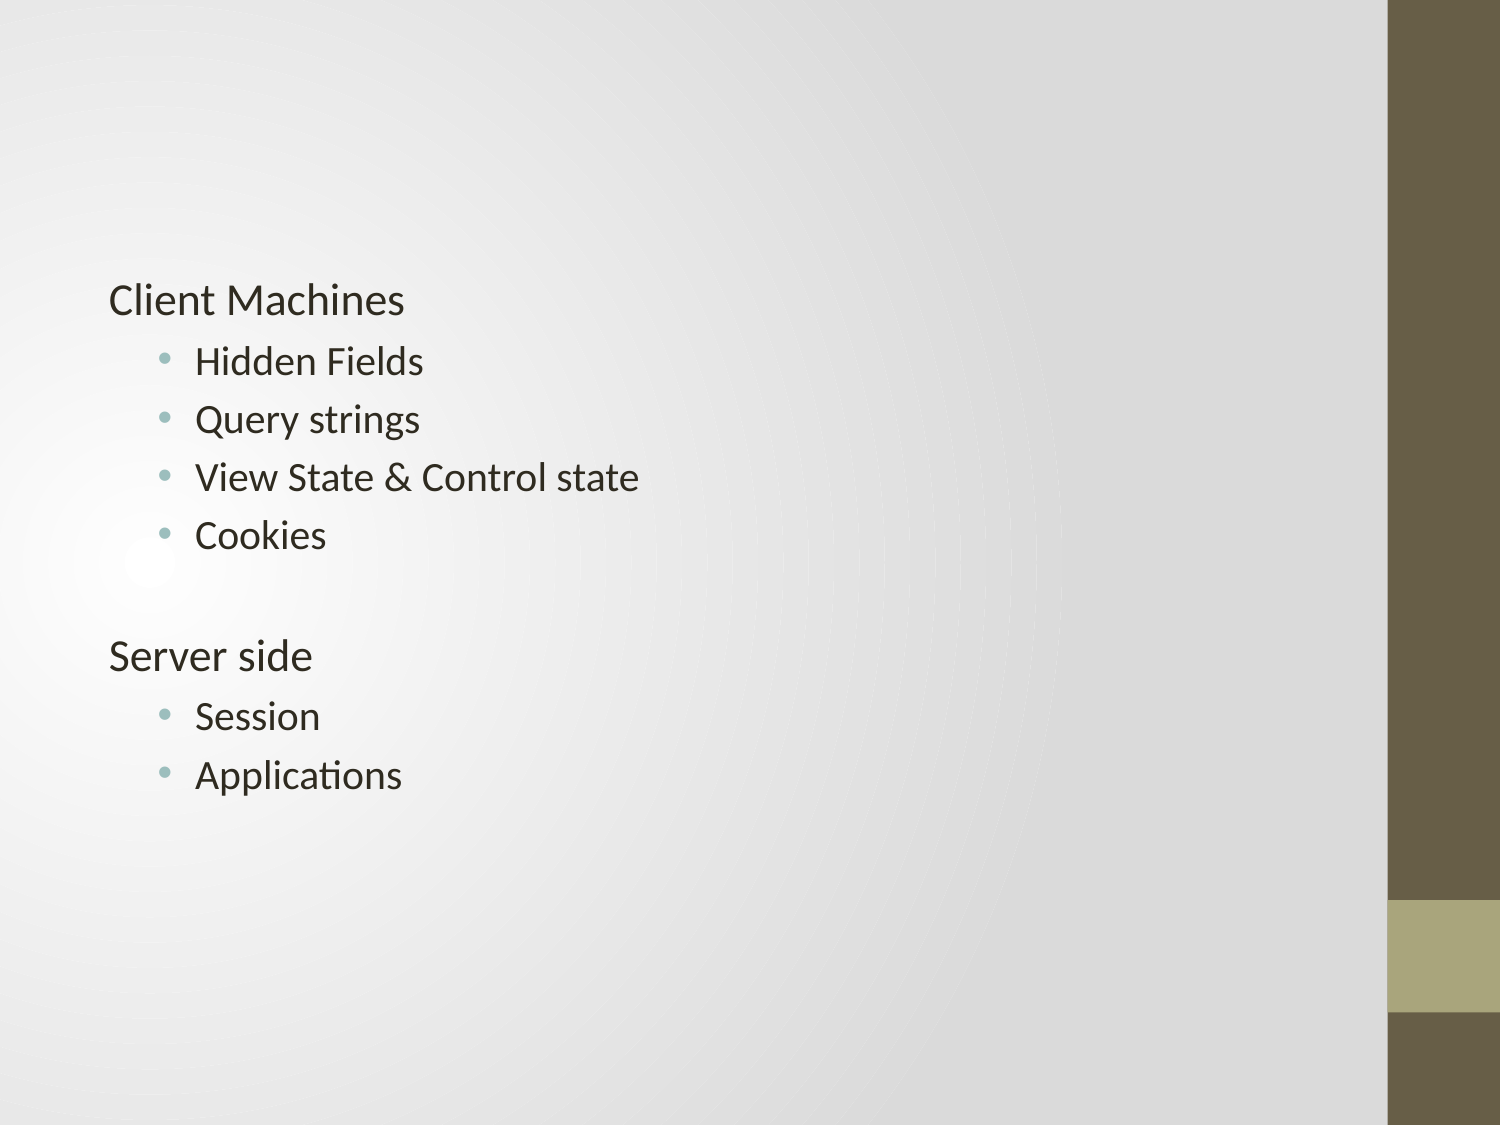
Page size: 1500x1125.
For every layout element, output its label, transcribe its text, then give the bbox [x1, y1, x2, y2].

list Client Machines Hidden Fields Query strings View State & Control state Cookies Server side Session Applications [75, 262, 1325, 1050]
